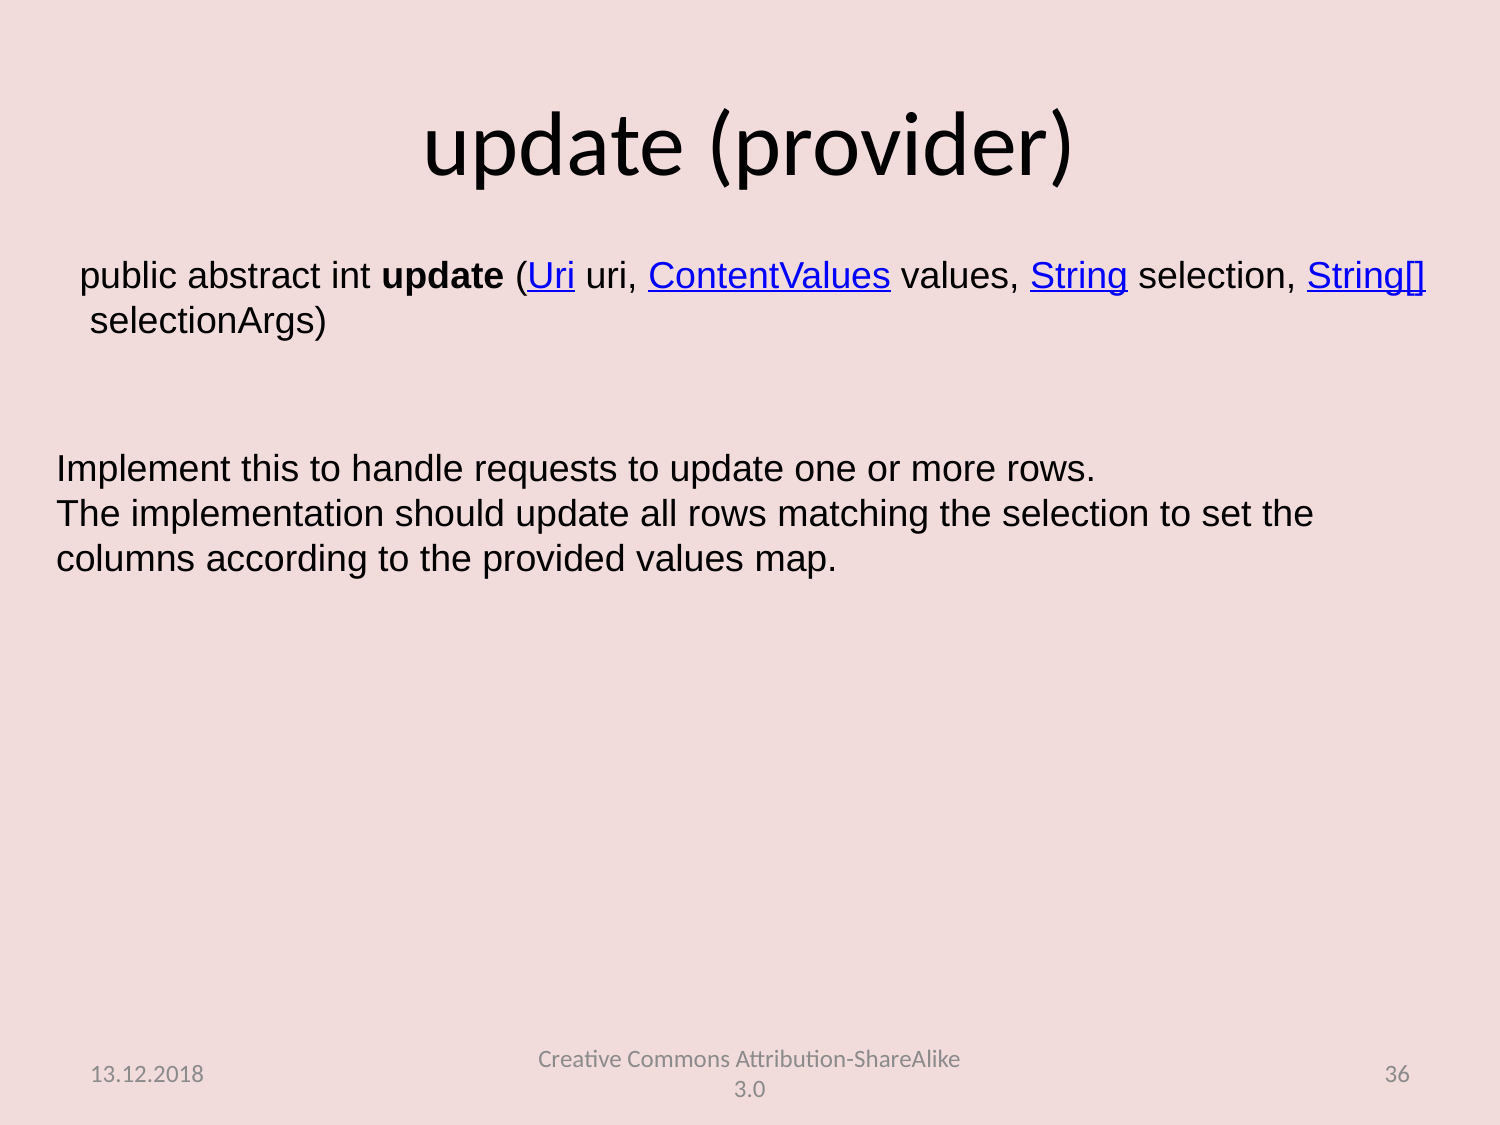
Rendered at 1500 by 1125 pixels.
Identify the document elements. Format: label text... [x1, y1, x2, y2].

title update (provider) [74, 44, 1426, 233]
footer Creative Commons Attribution-ShareAlike 3.0 [512, 1042, 988, 1103]
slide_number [75, 1042, 425, 1103]
text_box public abstract int update (Uri uri, ContentValues values, String selection, String[] selectionArgs) [64, 243, 1459, 349]
slide_number 36 [1074, 1042, 1425, 1103]
text_box Implement this to handle requests to update one or more rows. The implementation should update all rows matching the selection to set the columns according to the provided values map. [41, 436, 1436, 587]
